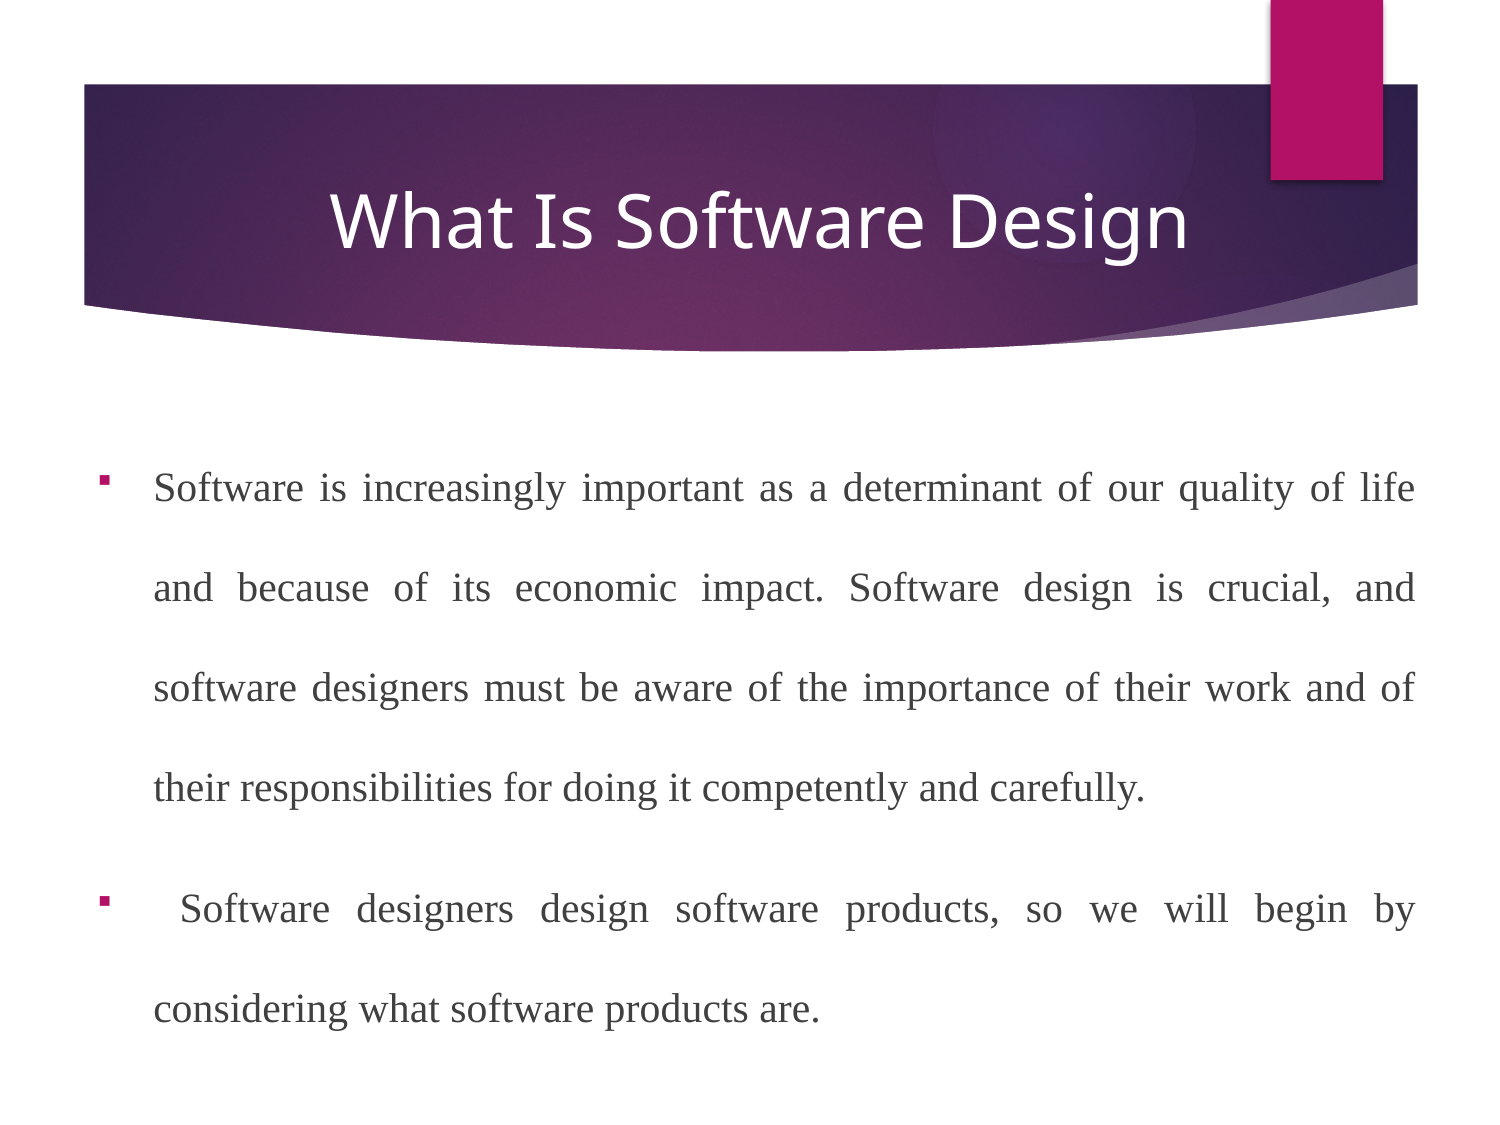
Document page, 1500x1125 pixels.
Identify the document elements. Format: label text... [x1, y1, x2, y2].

list Software is increasingly important as a determinant of our quality of life and because of its economic impact. Software design is crucial, and software designers must be aware of the importance of their work and of their responsibilities for doing it competently and carefully. Software designers design software products, so we will begin by considering what software products are. [82, 402, 1433, 1125]
title What Is Software Design [85, 125, 1436, 313]
